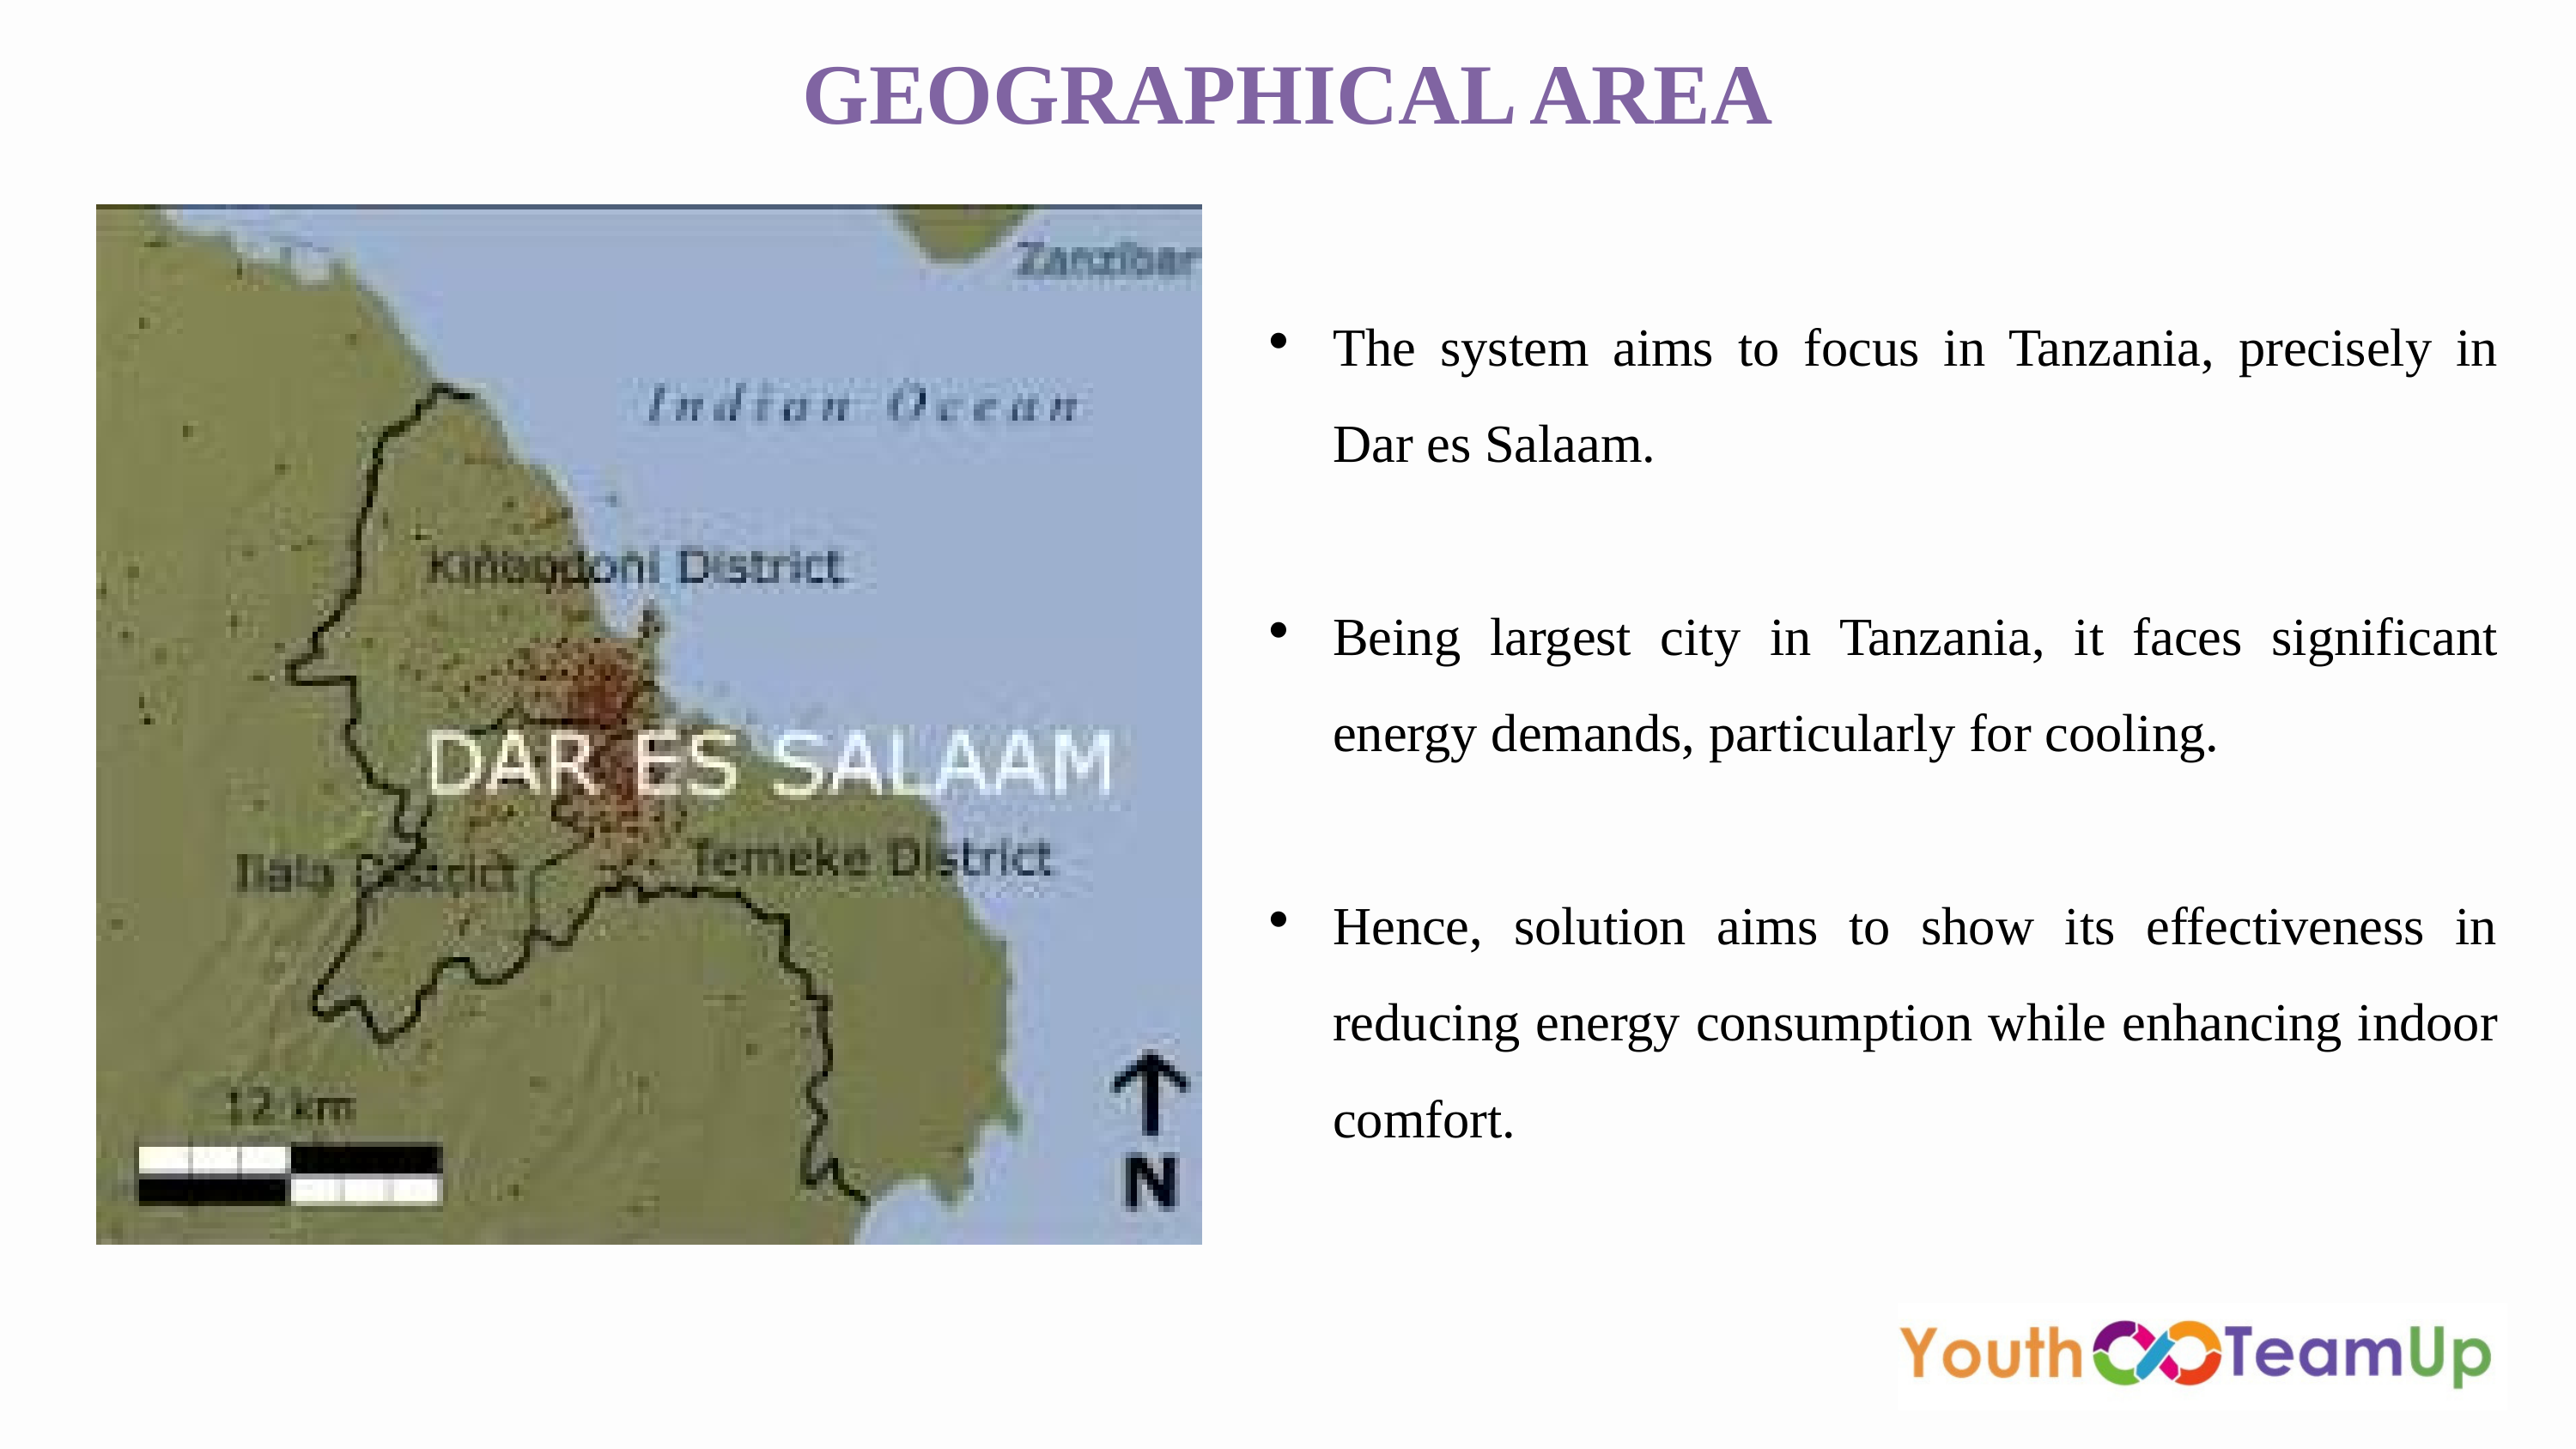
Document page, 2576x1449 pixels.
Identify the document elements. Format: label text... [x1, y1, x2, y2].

text_box GEOGRAPHICAL AREA [109, 70, 2467, 142]
picture [96, 204, 1202, 1245]
text_box The system aims to focus in Tanzania, precisely in Dar es Salaam. Being largest city in Tanzania, it faces significant energy demands, particularly for cooling. Hence, solution aims to show its effectiveness in reducing energy consumption while enhancing indoor comfort. [1255, 273, 2512, 1175]
text_box [1898, 1303, 2508, 1410]
